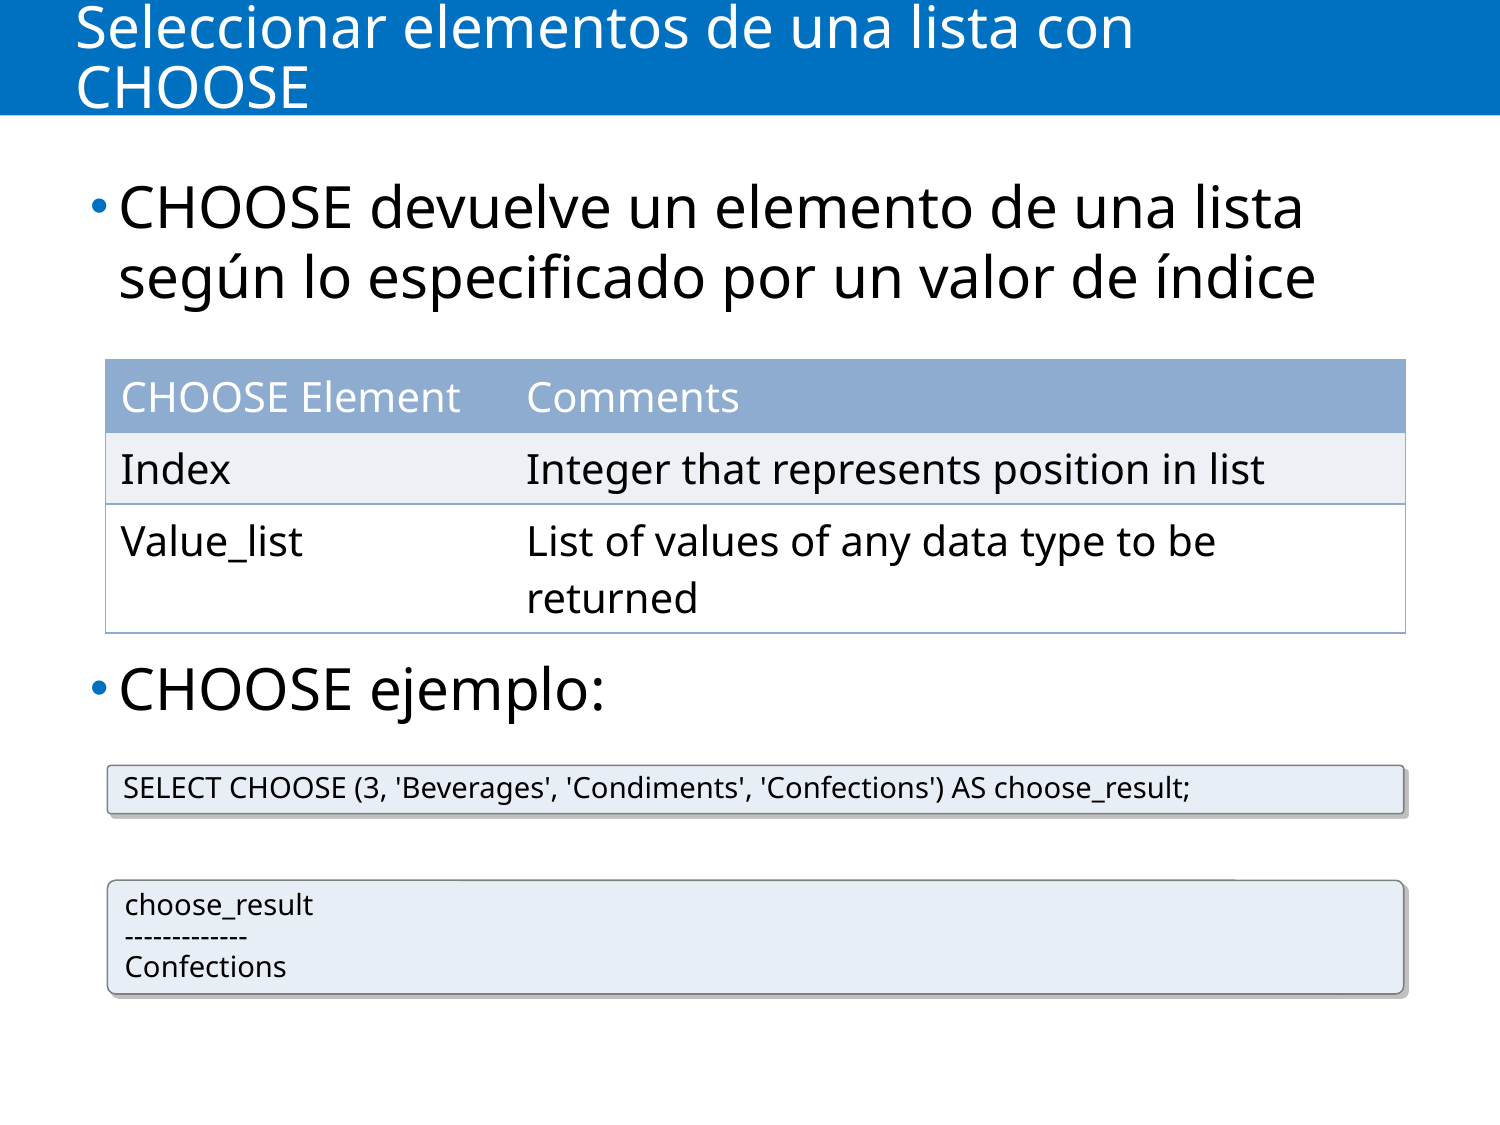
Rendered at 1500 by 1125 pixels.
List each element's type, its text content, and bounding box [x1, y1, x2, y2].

table_cell Integer that represents position in list [511, 433, 1405, 503]
text_box SELECT CHOOSE (3, 'Beverages', 'Condiments', 'Confections') AS choose_result; [107, 765, 1404, 814]
table_cell Index [106, 433, 511, 503]
text_box choose_result ------------- Confections [107, 880, 1404, 995]
table_header CHOOSE Element [106, 361, 511, 431]
title Seleccionar elementos de una lista con CHOOSE [75, 0, 1351, 122]
table_header Comments [511, 361, 1405, 431]
table_cell List of values of any data type to be returned [511, 505, 1405, 632]
text_box CHOOSE devuelve un elemento de una lista según lo especificado por un valor de índice CHOOSE ejemplo: [75, 162, 1347, 883]
table_cell Value_list [106, 505, 511, 632]
